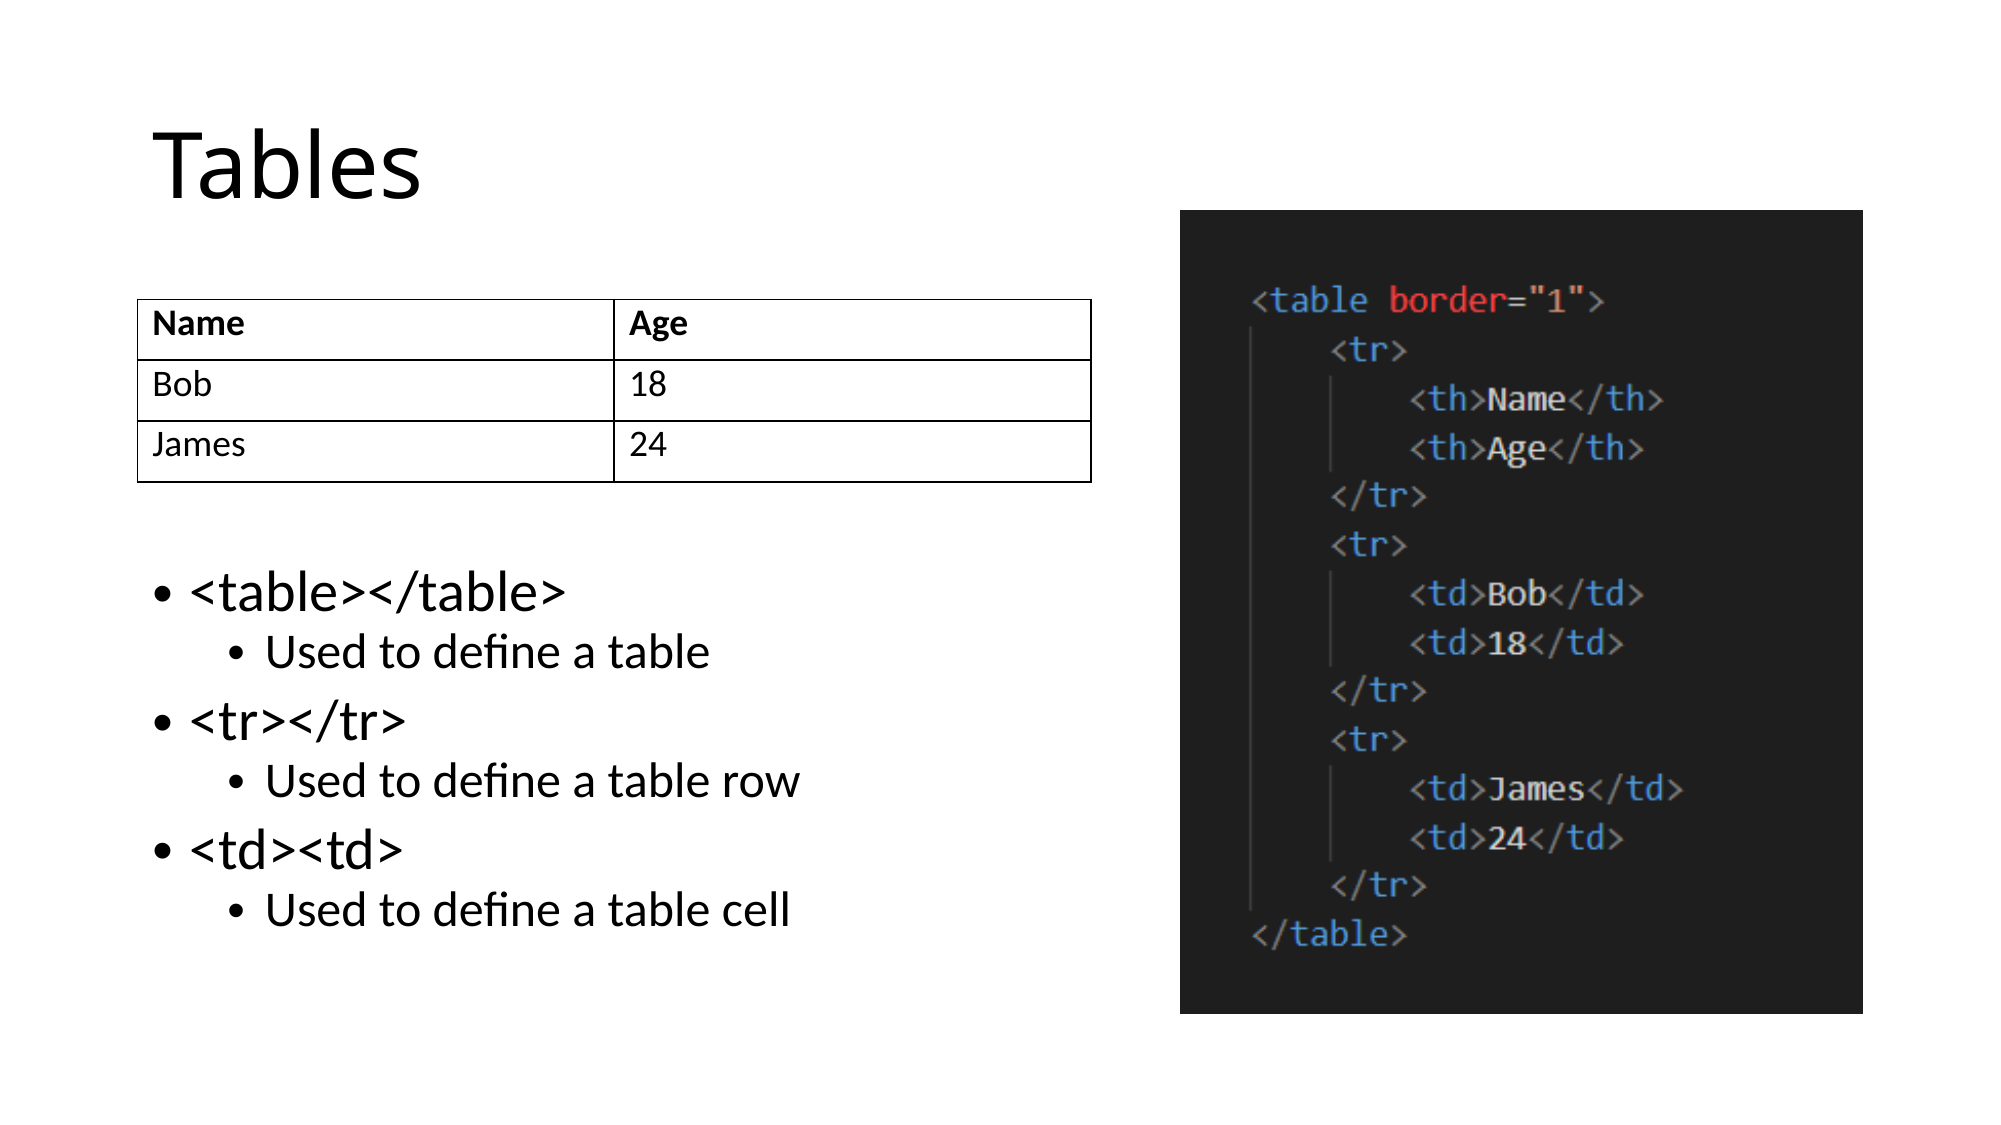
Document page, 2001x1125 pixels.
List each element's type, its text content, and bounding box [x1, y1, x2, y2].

text_box <table></table> Used to define a table <tr></tr> Used to define a table row <td><td> Used to define a table cell [137, 562, 1112, 1014]
title Tables [137, 59, 1863, 278]
table_cell James [138, 422, 613, 481]
table_header Name [138, 300, 613, 359]
table_header Age [615, 300, 1090, 359]
table_cell Bob [138, 361, 613, 420]
table_cell 24 [615, 422, 1090, 481]
picture [1180, 210, 1863, 1014]
table_cell 18 [615, 361, 1090, 420]
